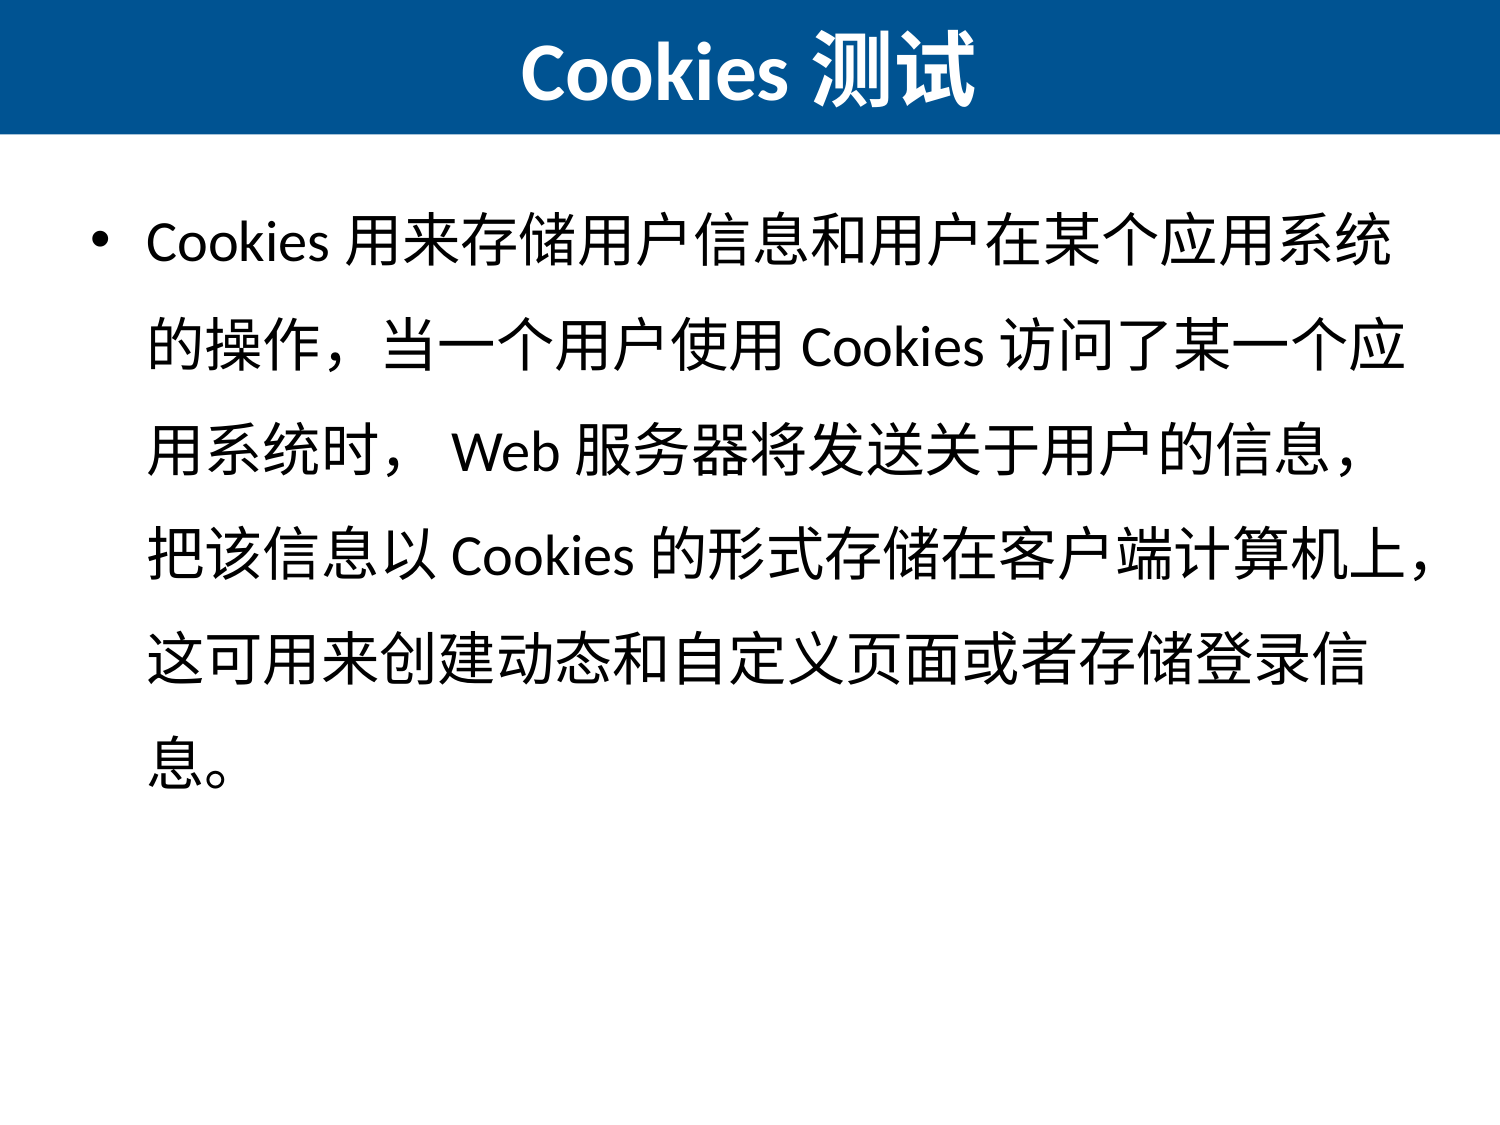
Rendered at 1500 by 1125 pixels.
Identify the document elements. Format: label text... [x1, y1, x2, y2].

list Cookies用来存储用户信息和用户在某个应用系统的操作，当一个用户使用Cookies访问了某一个应用系统时，Web服务器将发送关于用户的信息，把该信息以Cookies的形式存储在客户端计算机上，这可用来创建动态和自定义页面或者存储登录信息。 [75, 160, 1426, 904]
title Cookies测试 [0, 0, 1500, 135]
